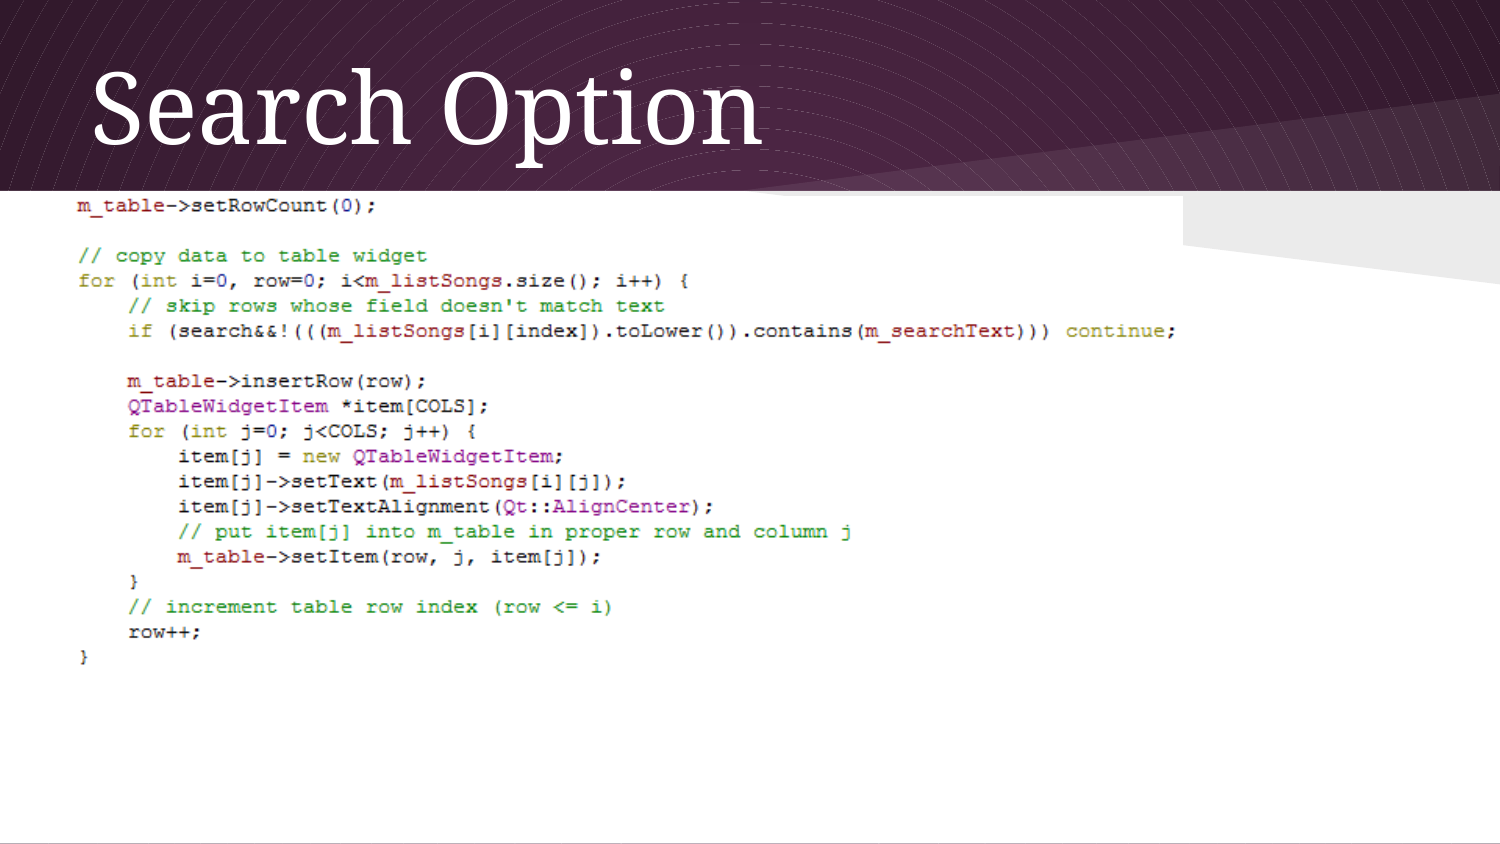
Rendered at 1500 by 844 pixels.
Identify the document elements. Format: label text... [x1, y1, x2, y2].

picture [74, 196, 1184, 671]
title Search Option [75, 33, 1425, 175]
